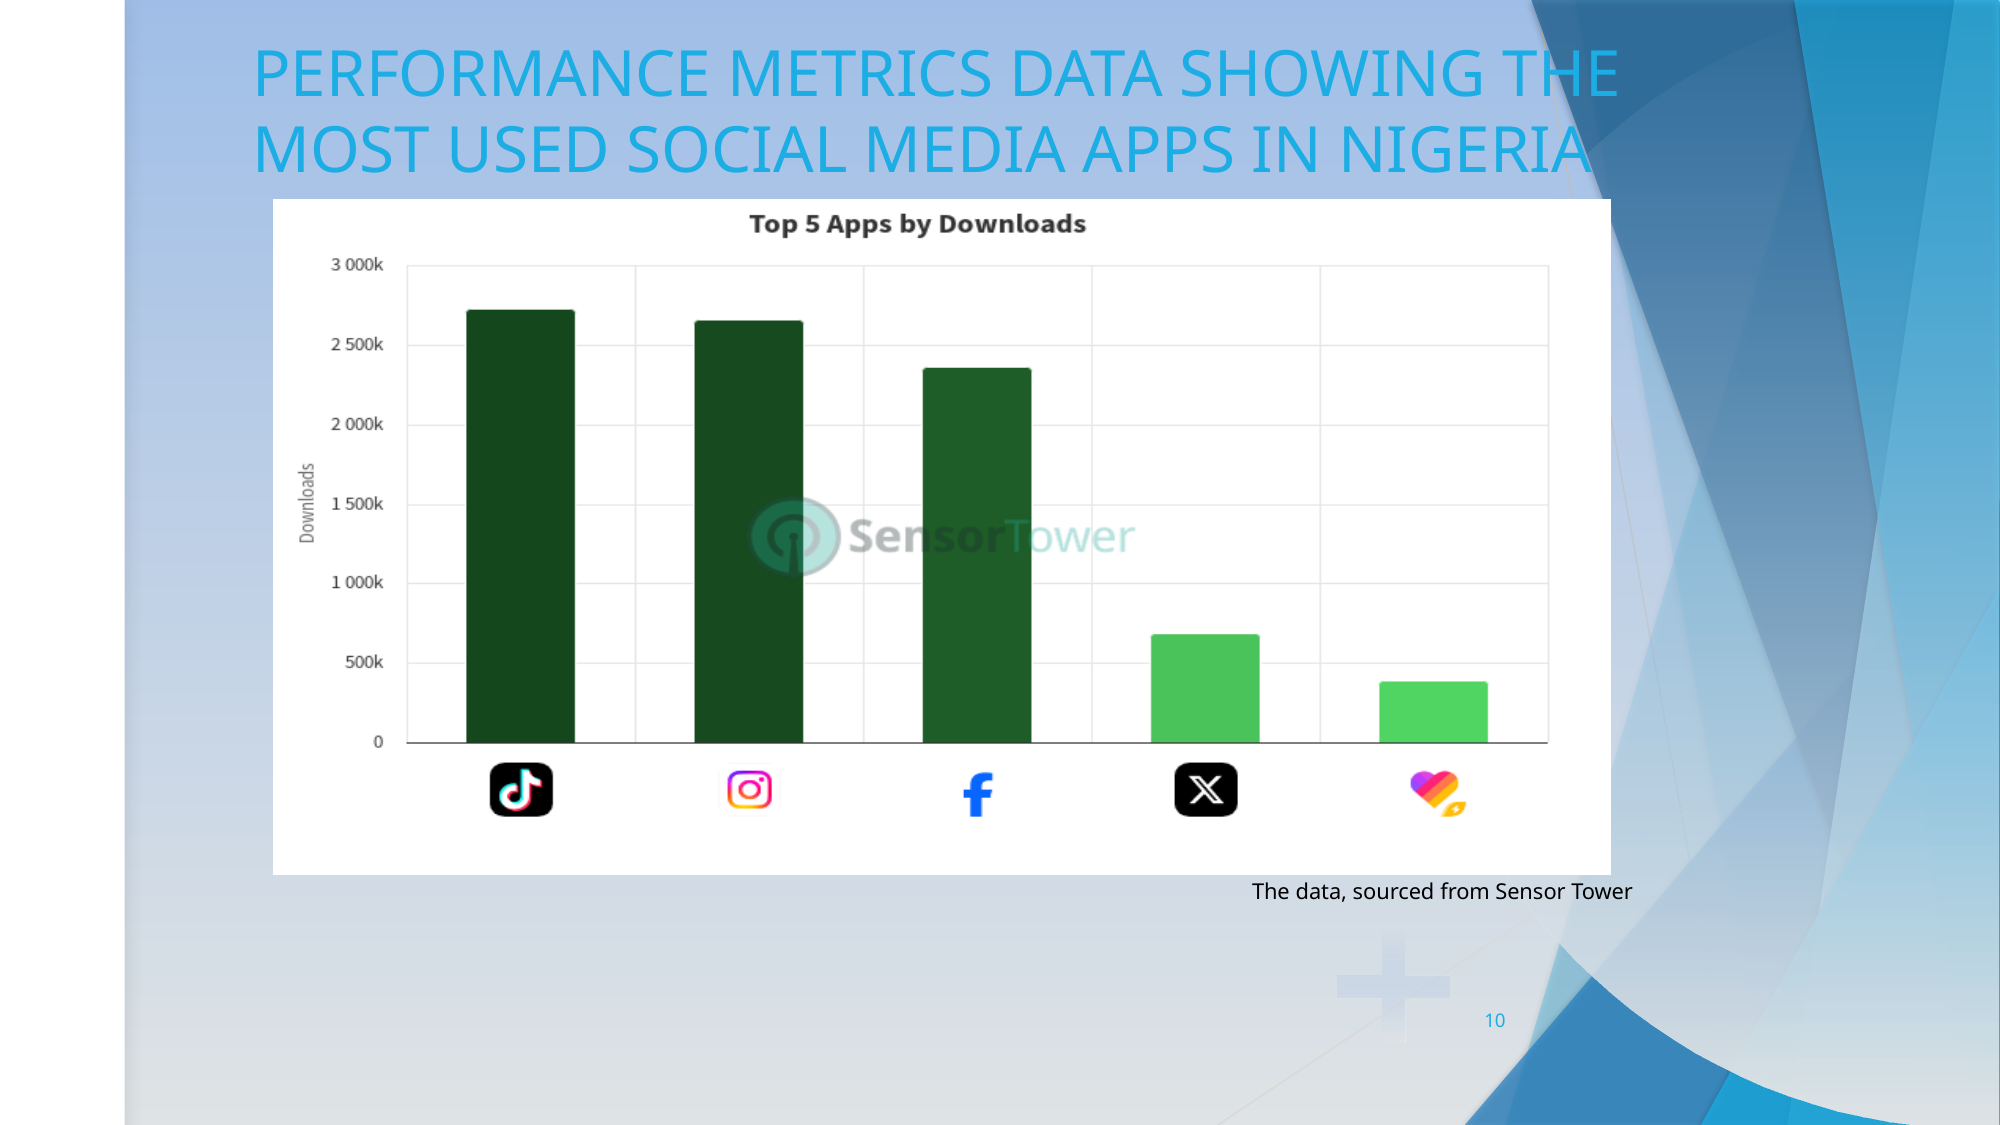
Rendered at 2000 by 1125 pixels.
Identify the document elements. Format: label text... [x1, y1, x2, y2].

title PERFORMANCE METRICS DATA SHOWING THE MOST USED SOCIAL MEDIA APPS IN NIGERIA [237, 24, 1647, 242]
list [272, 199, 1612, 876]
text_box The data, sourced from Sensor Tower [1237, 870, 2000, 912]
slide_number 10 [1408, 991, 1521, 1051]
